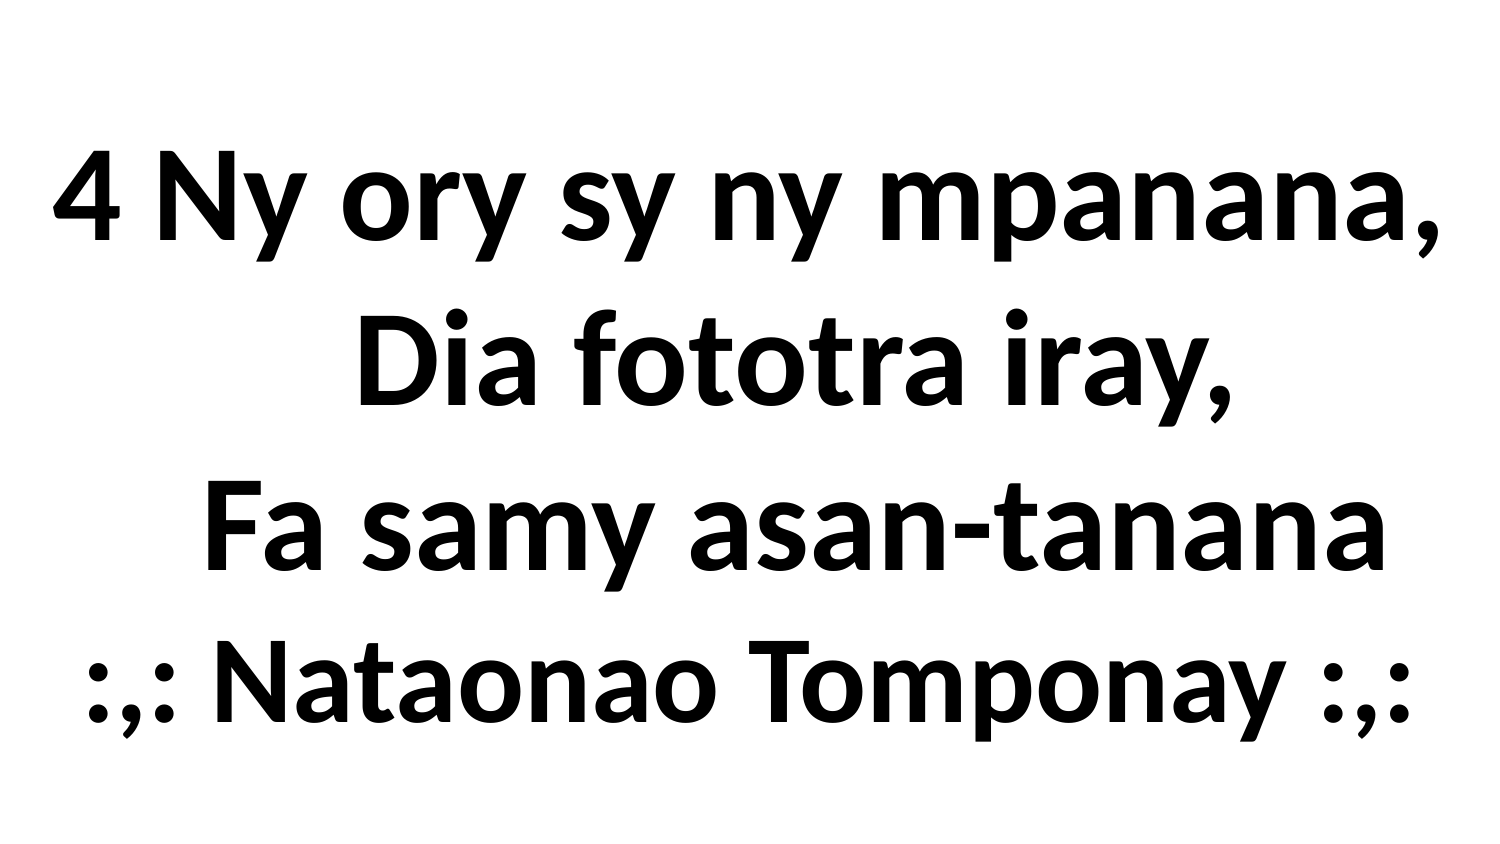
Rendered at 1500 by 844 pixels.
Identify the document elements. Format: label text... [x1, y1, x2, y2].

title 4 Ny ory sy ny mpanana, Dia fototra iray, Fa samy asan-tanana :,: Nataonao Tomponay :,: [0, 334, 1500, 516]
